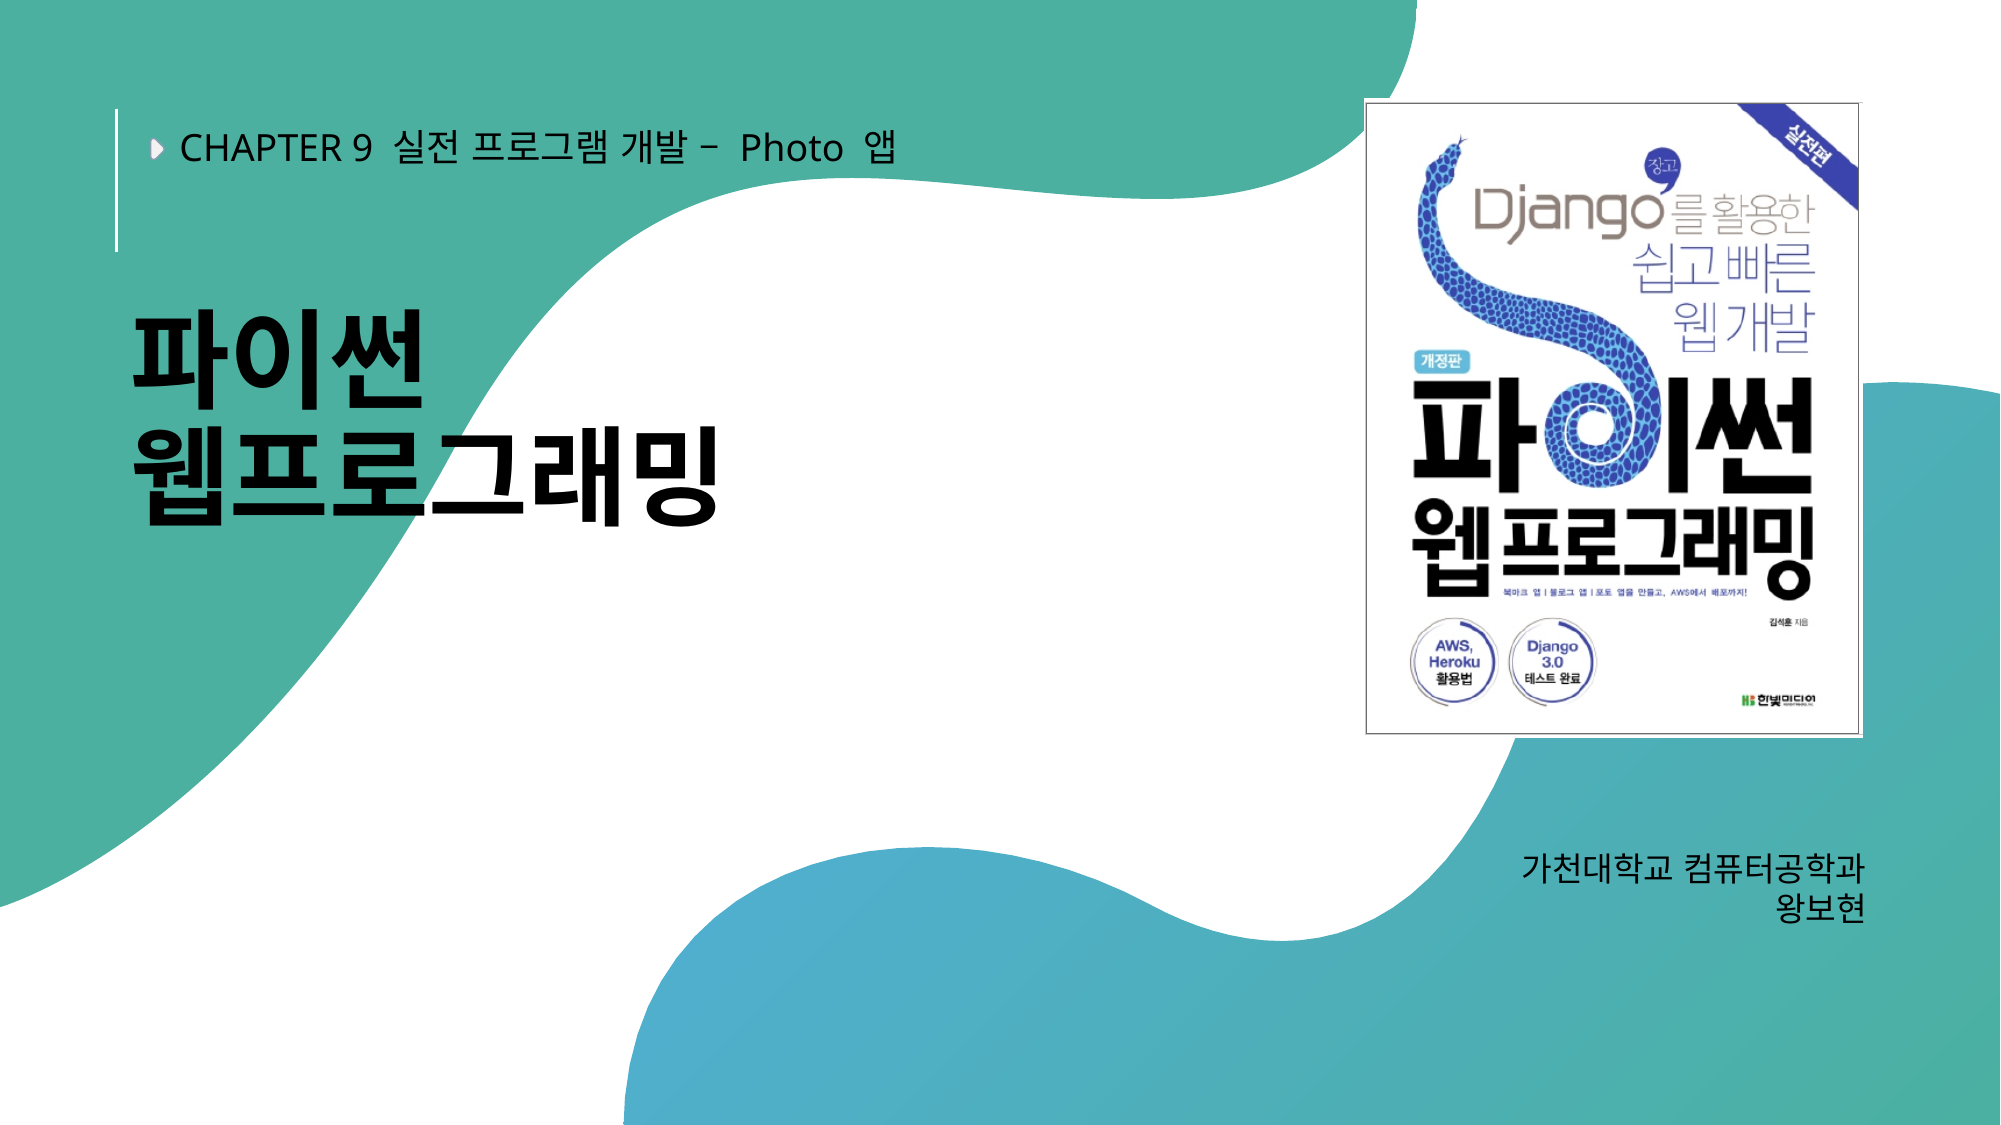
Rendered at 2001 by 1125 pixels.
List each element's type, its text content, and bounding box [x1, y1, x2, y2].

text_box CHAPTER 9 실전 프로그램 개발 – Photo 앱 [164, 116, 1364, 177]
picture [1364, 98, 1863, 738]
text_box [150, 138, 164, 160]
title 파이썬 웹프로그래밍 [115, 292, 1318, 882]
subtitle 가천대학교 컴퓨터공학과 왕보현 [1345, 832, 1882, 1009]
